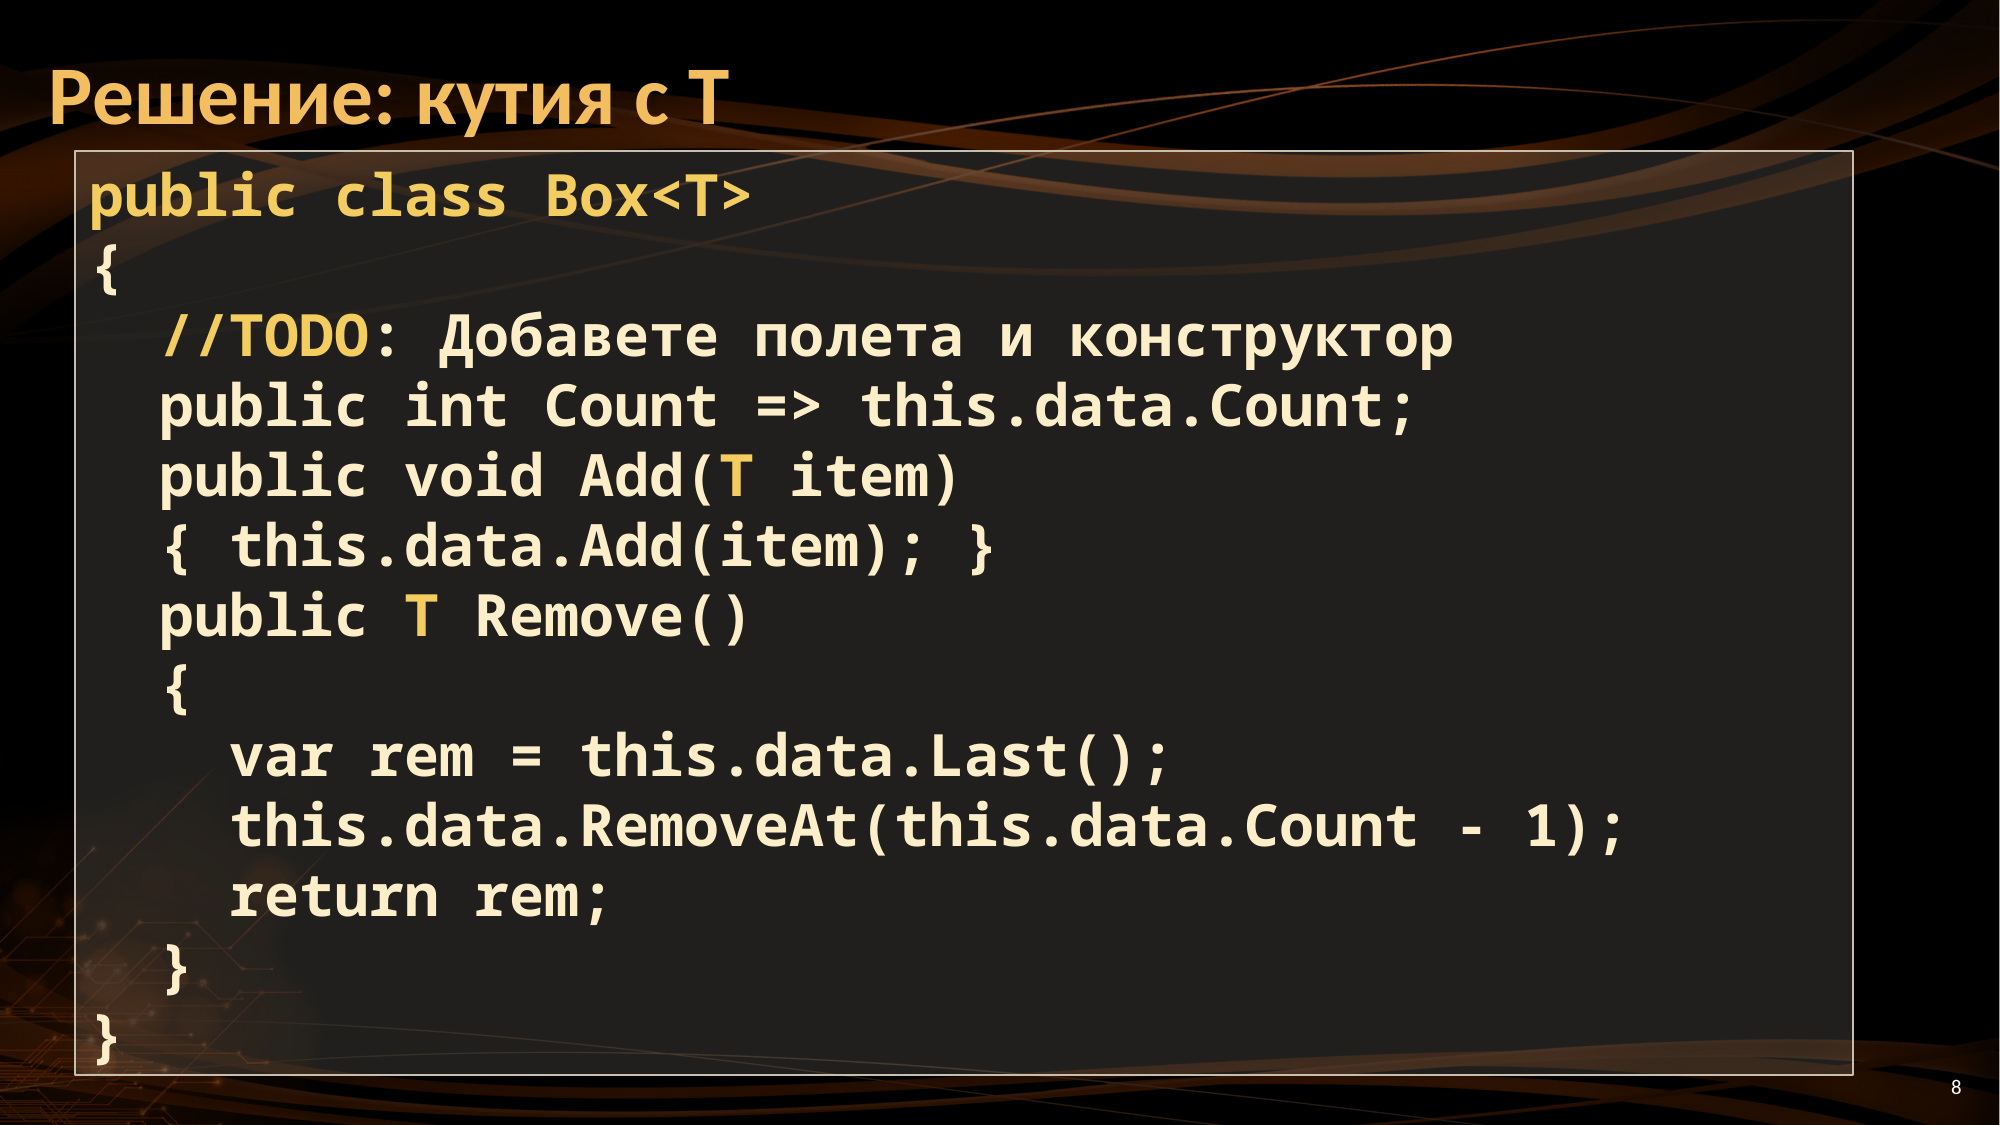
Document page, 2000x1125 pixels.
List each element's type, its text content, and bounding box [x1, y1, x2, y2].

title Решение: кутия с T [30, 6, 1602, 189]
picture [0, 0, 2000, 1125]
slide_number 8 [1897, 1070, 1968, 1103]
text_box public class Box<T> { //TODO: Добавете полета и конструктор public int Count => this.data.Count; public void Add(T item) { this.data.Add(item); } public T Remove() { var rem = this.data.Last(); this.data.RemoveAt(this.data.Count - 1); return rem; } } [74, 150, 1853, 1076]
